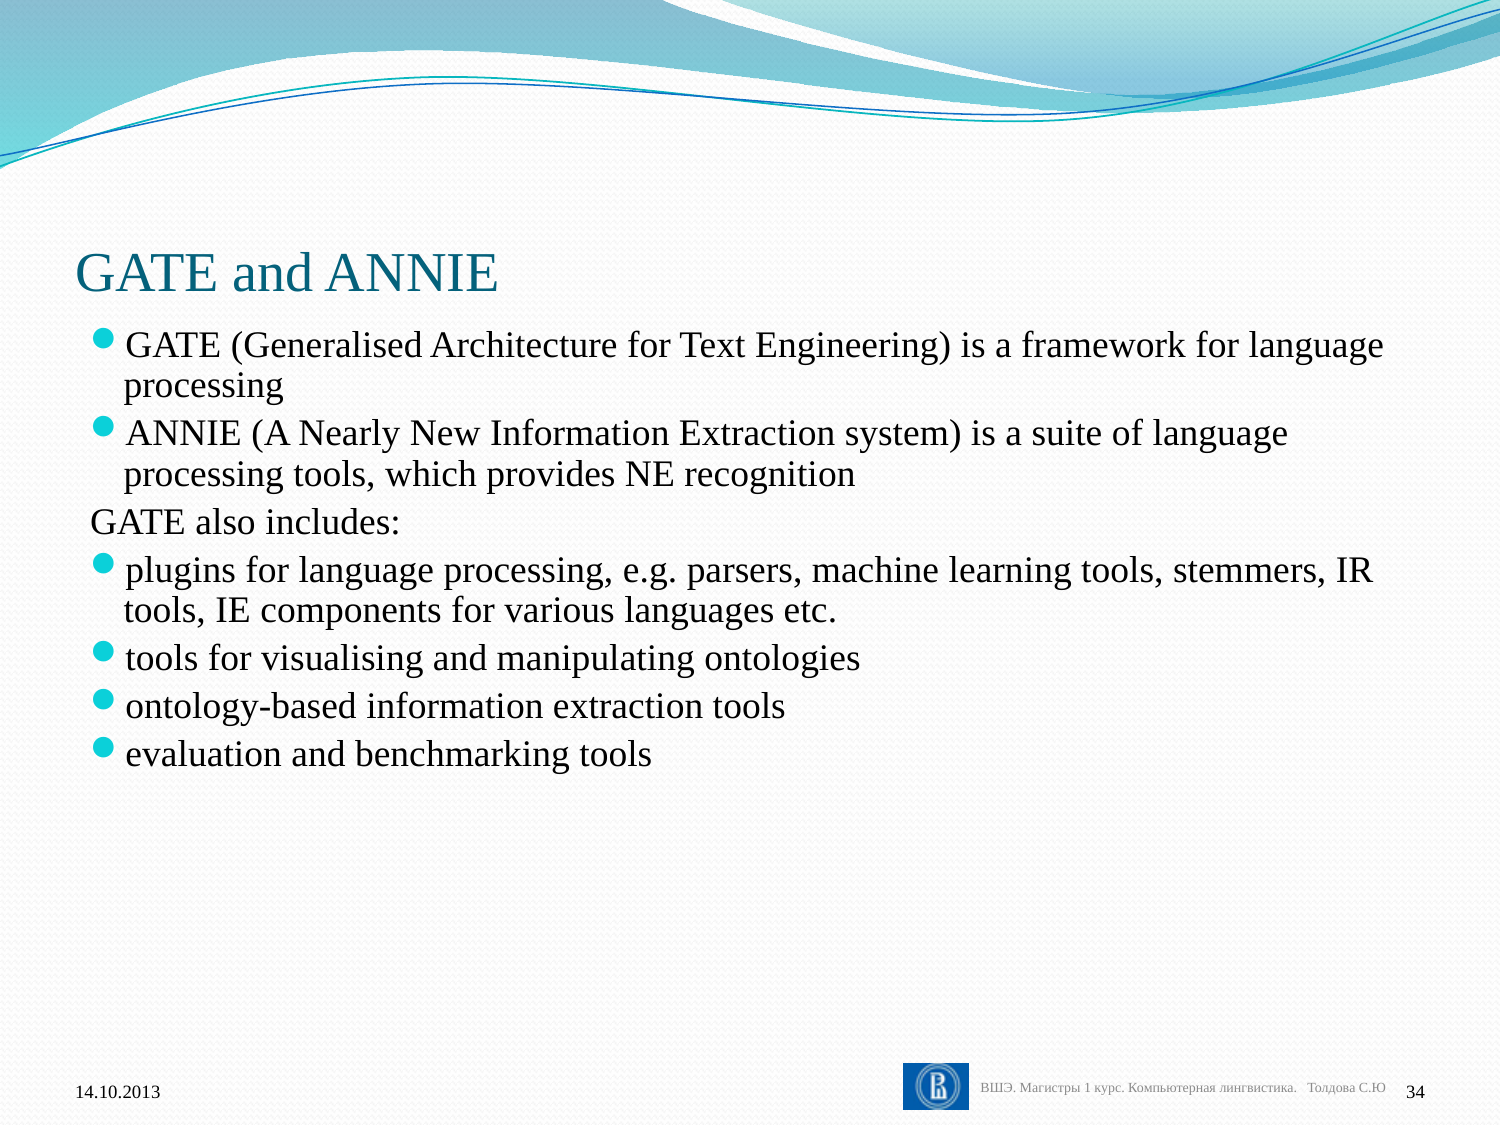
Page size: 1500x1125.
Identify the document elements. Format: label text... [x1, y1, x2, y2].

slide_number 34 [1299, 1042, 1425, 1103]
picture [903, 1063, 969, 1110]
list GATE (Generalised Architecture for Text Engineering) is a framework for language processing ANNIE (A Nearly New Information Extraction system) is a suite of language processing tools, which provides NE recognition GATE also includes: plugins for language processing, e.g. parsers, machine learning tools, stemmers, IR tools, IE components for various languages etc. tools for visualising and manipulating ontologies ontology-based information extraction tools evaluation and benchmarking tools [75, 317, 1425, 1038]
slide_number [75, 1042, 425, 1103]
title GATE and ANNIE [75, 115, 1425, 304]
